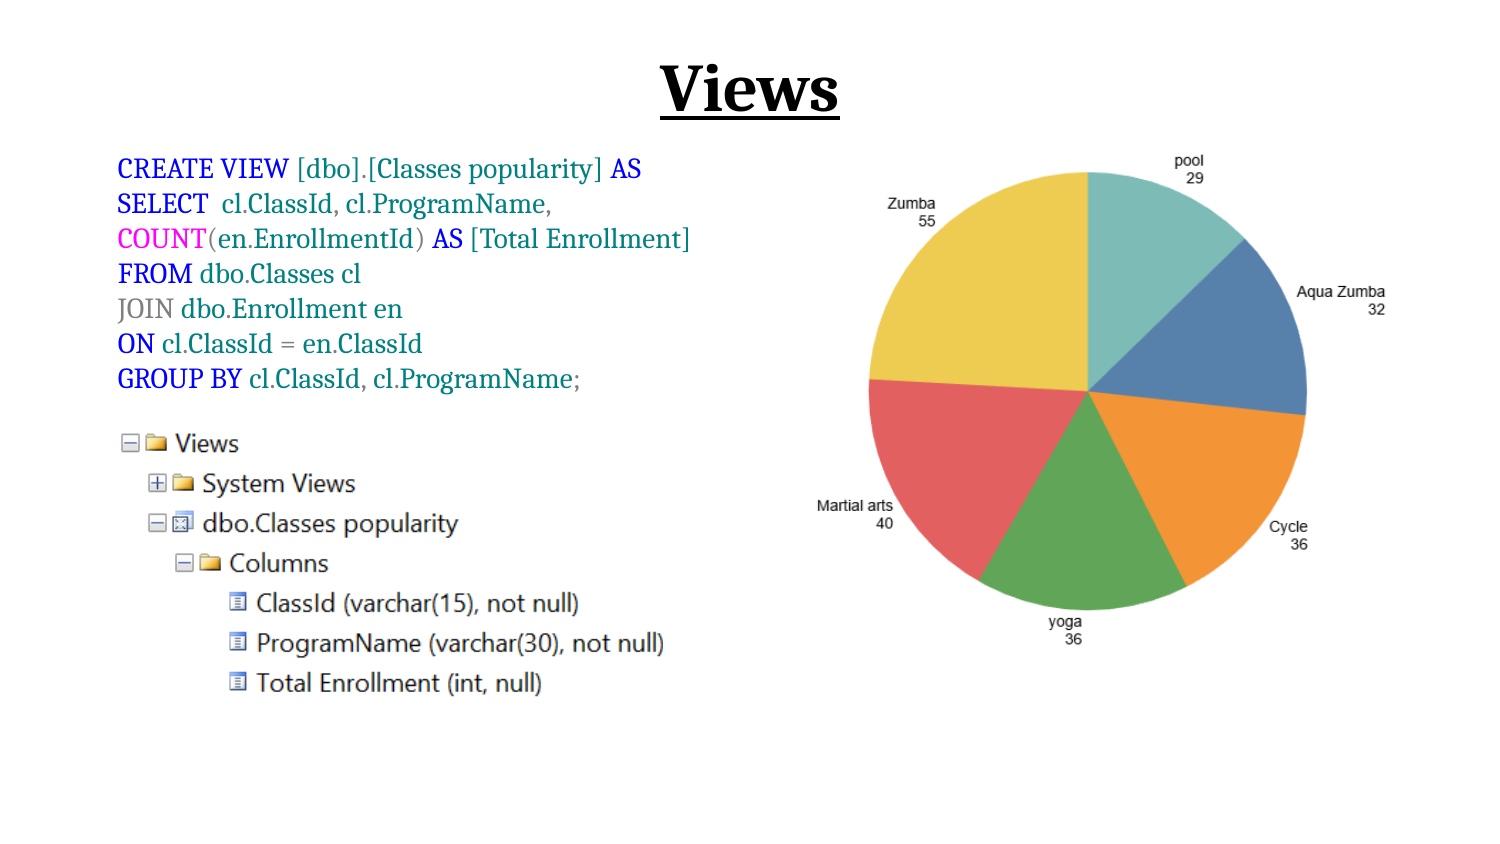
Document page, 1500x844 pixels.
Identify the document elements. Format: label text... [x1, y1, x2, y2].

text_box CREATE VIEW [dbo].[Classes popularity] AS SELECT cl.ClassId, cl.ProgramName, COUNT(en.EnrollmentId) AS [Total Enrollment] FROM dbo.Classes cl JOIN dbo.Enrollment en ON cl.ClassId = en.ClassId GROUP BY cl.ClassId, cl.ProgramName; [103, 142, 853, 402]
picture [103, 421, 664, 712]
title Views [103, 44, 1397, 134]
picture [777, 151, 1421, 659]
